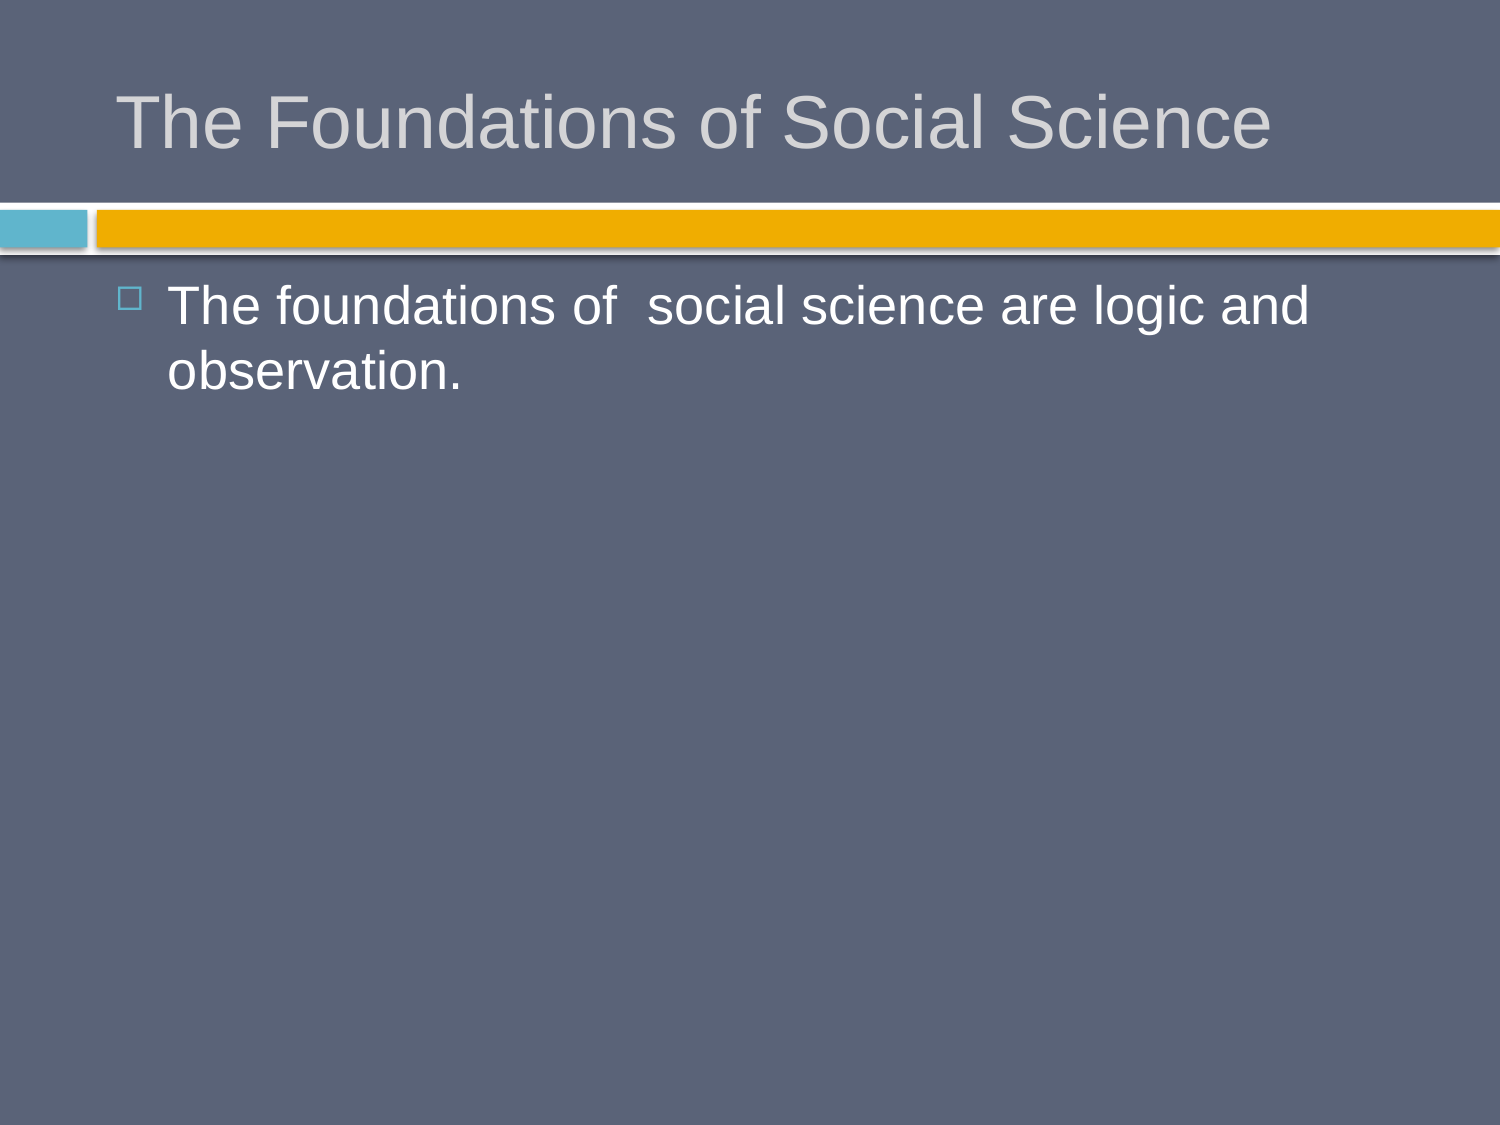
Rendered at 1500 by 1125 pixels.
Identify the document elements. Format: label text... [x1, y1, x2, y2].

title The Foundations of Social Science [100, 37, 1438, 200]
list The foundations of social science are logic and observation. [100, 262, 1438, 1000]
